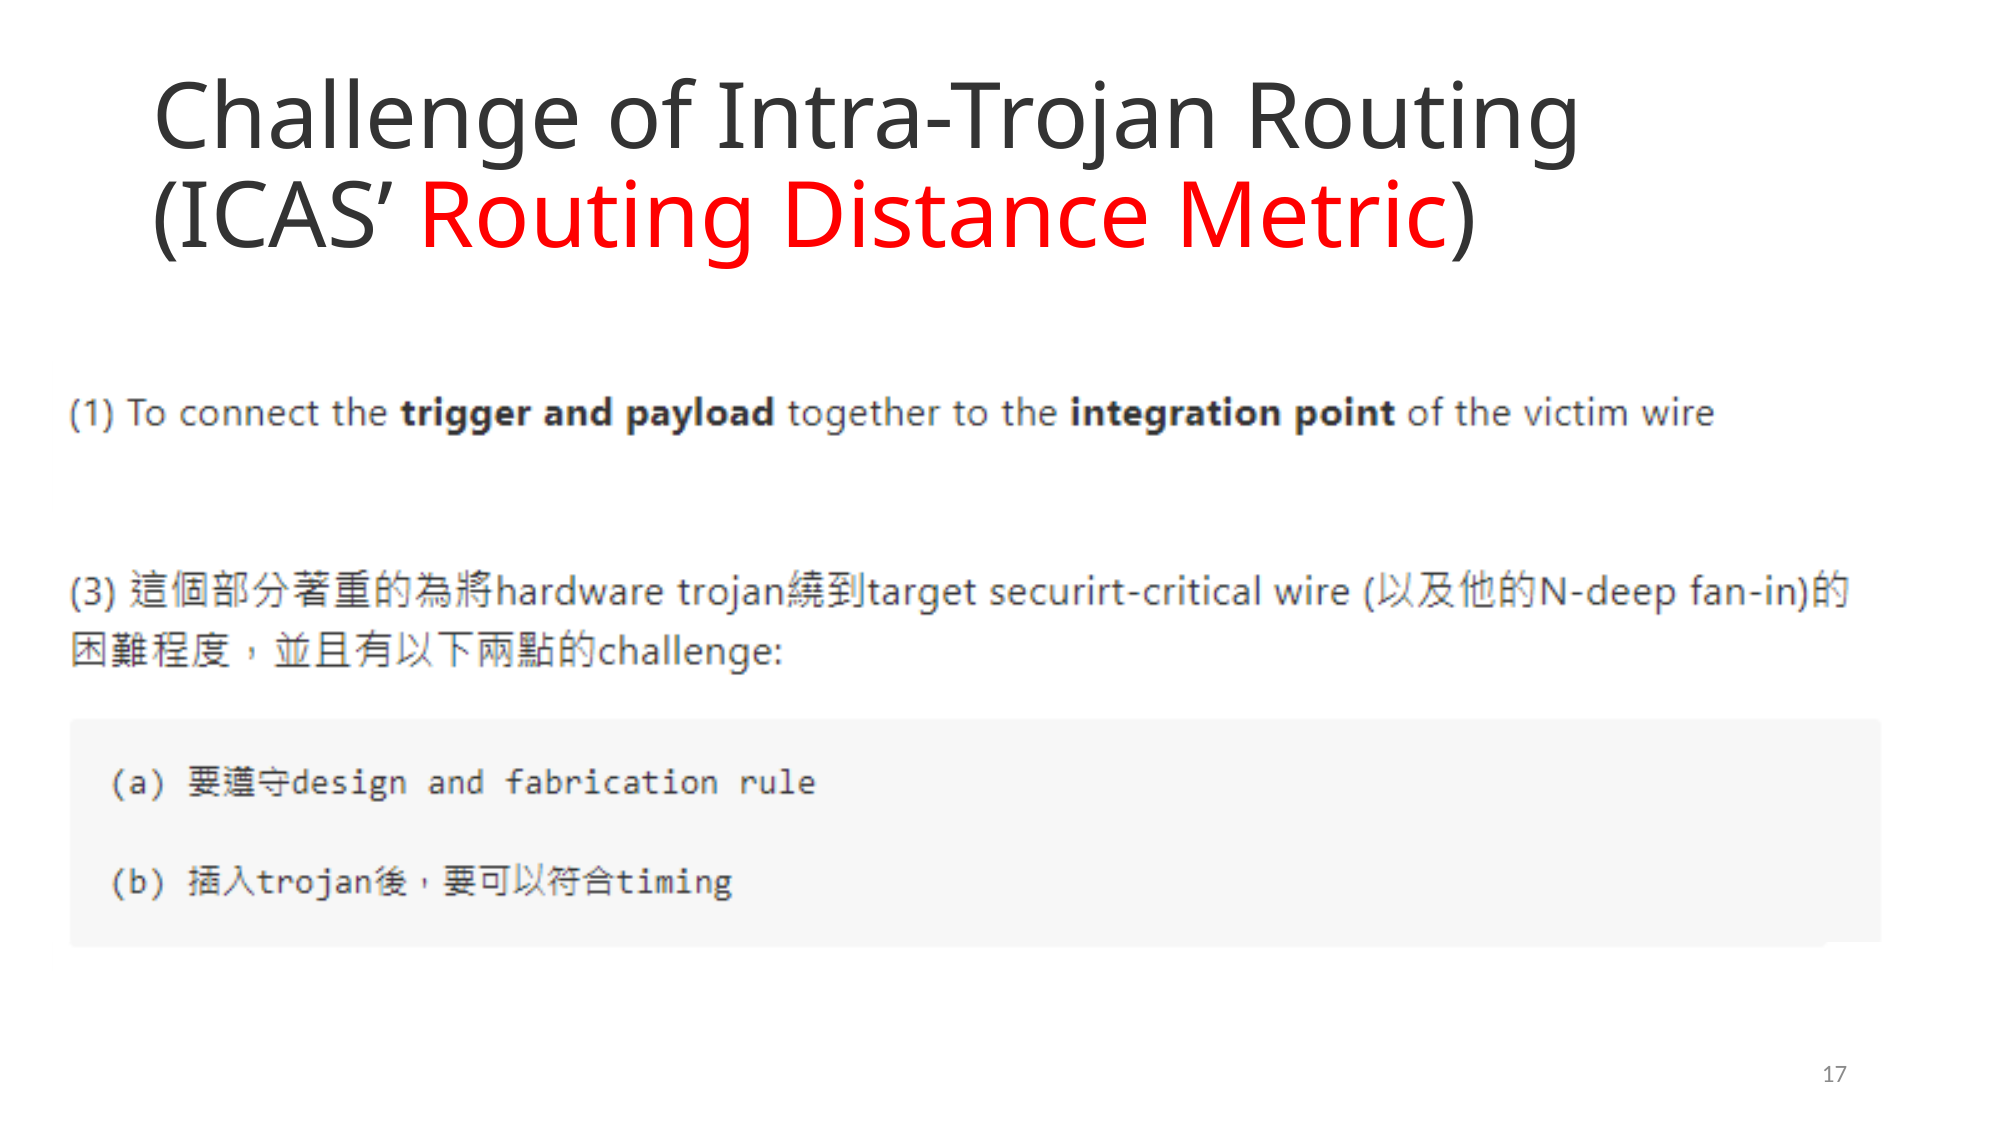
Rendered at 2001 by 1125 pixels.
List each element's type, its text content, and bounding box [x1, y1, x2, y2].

title Challenge of Intra-Trojan Routing (ICAS’ Routing Distance Metric) [137, 59, 1863, 278]
picture [51, 512, 1899, 942]
slide_number 16 [1412, 1042, 1863, 1103]
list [51, 361, 1949, 971]
